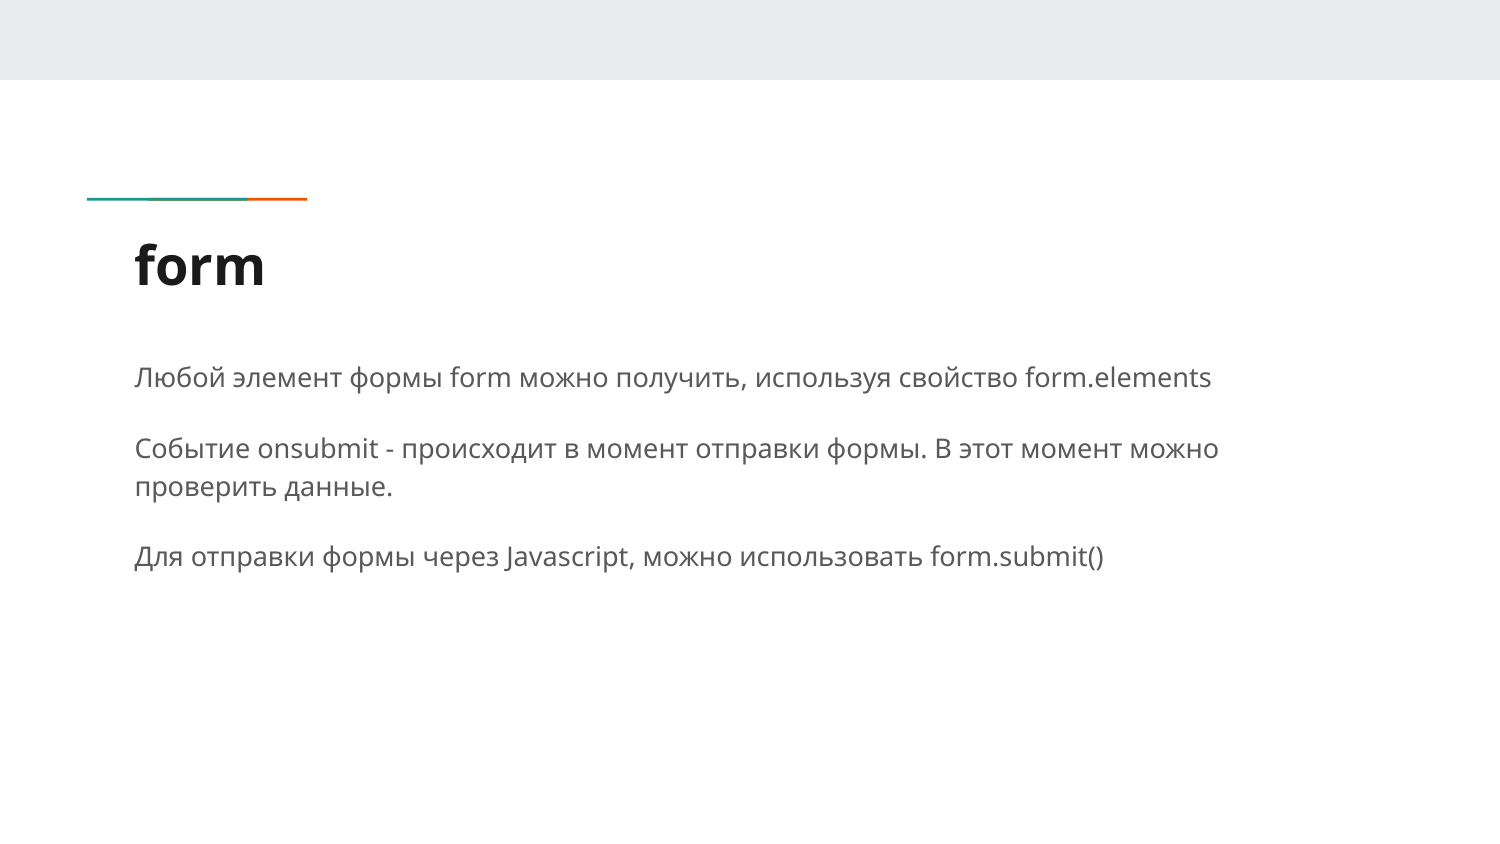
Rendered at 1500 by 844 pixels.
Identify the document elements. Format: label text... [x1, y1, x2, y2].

title form [119, 216, 1381, 305]
list Любой элемент формы form можно получить, используя свойство form.elements Событие onsubmit - происходит в момент отправки формы. В этот момент можно проверить данные. Для отправки формы через Javascript, можно использовать form.submit() [119, 341, 1381, 712]
